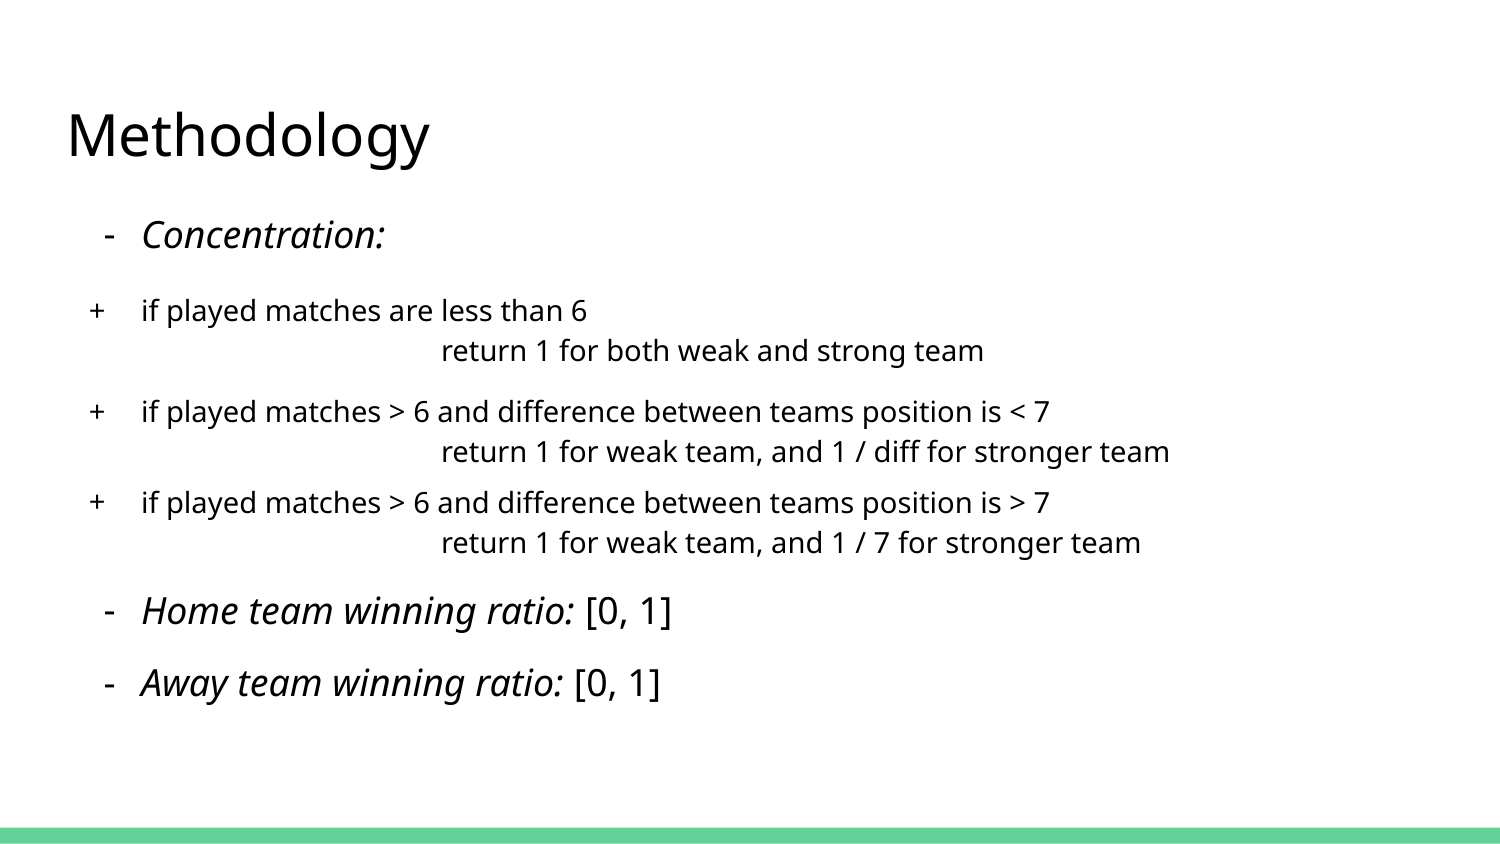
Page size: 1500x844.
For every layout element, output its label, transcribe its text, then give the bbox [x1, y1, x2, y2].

list Concentration: if played matches are less than 6 return 1 for both weak and strong team if played matches > 6 and difference between teams position is < 7 return 1 for weak team, and 1 / diff for stronger team if played matches > 6 and difference between teams position is > 7 return 1 for weak team, and 1 / 7 for stronger team Home team winning ratio: [0, 1] Away team winning ratio: [0, 1] [51, 189, 1449, 750]
title Methodology [51, 72, 1449, 167]
